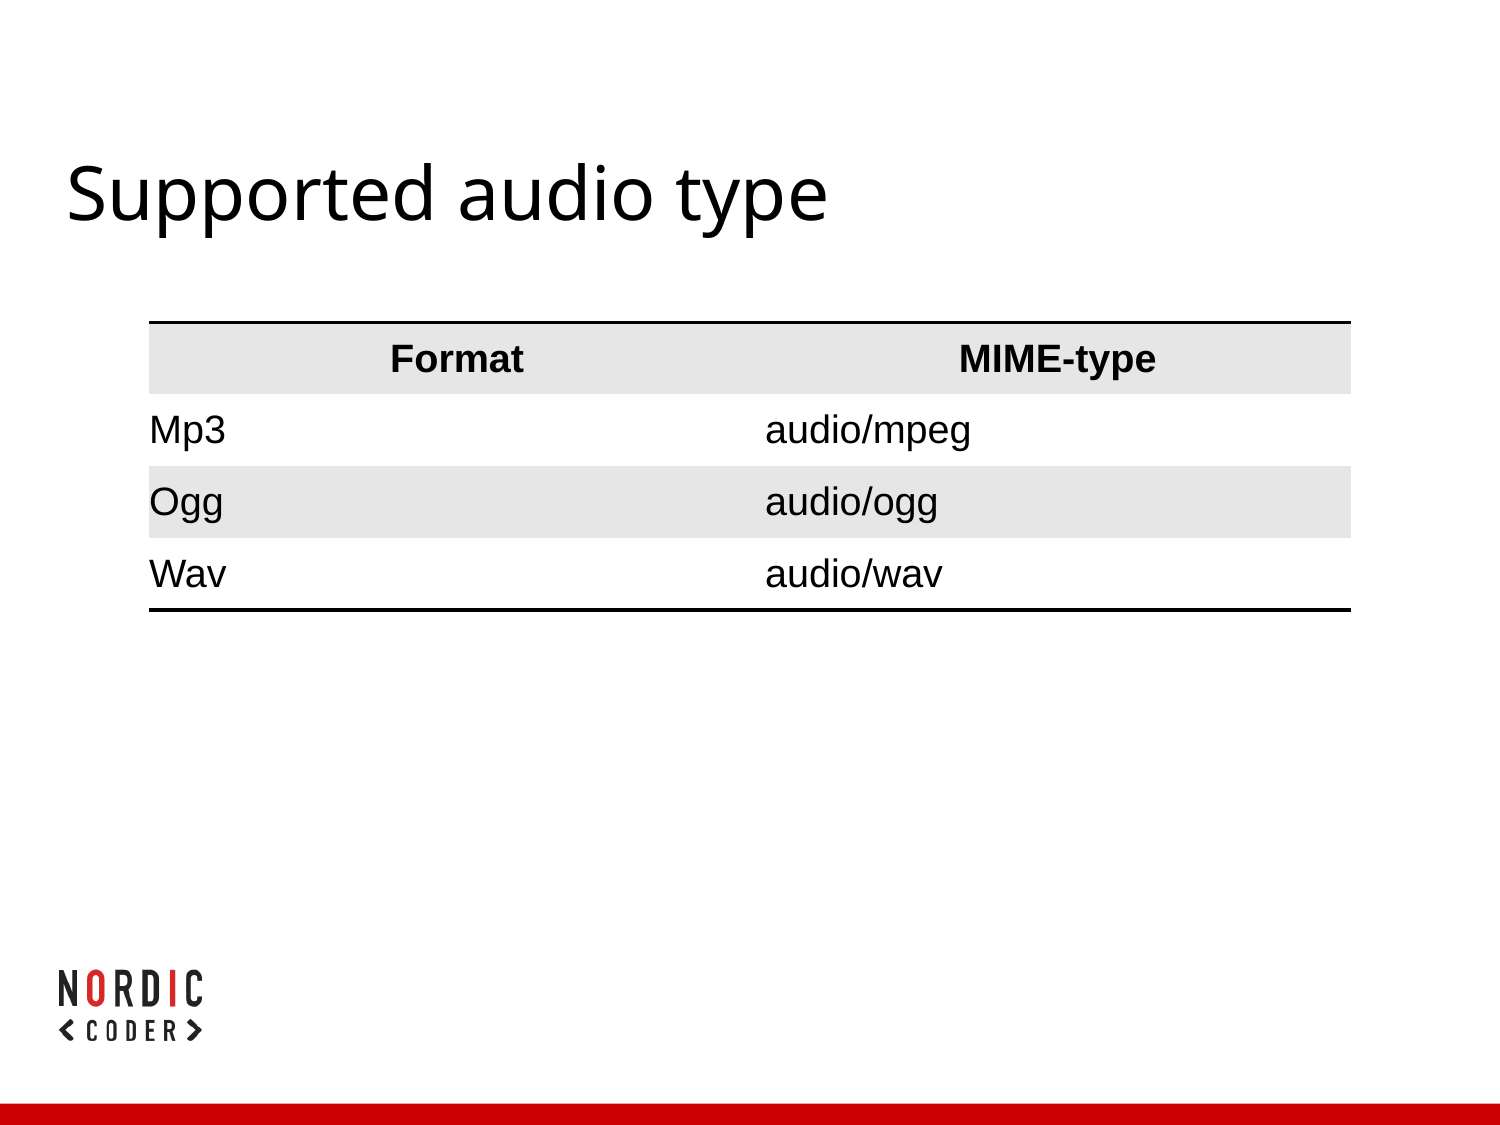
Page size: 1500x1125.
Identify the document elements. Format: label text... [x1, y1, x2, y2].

table_cell audio/ogg [765, 466, 1351, 538]
table_header MIME-type [765, 324, 1351, 394]
table_header Format [149, 324, 765, 394]
table_cell Wav [149, 538, 765, 608]
table_cell Ogg [149, 466, 765, 538]
title Supported audio type [50, 68, 1450, 252]
table_cell audio/wav [765, 538, 1351, 608]
table_cell Mp3 [149, 394, 765, 466]
table_cell audio/mpeg [765, 394, 1351, 466]
picture [50, 968, 209, 1041]
